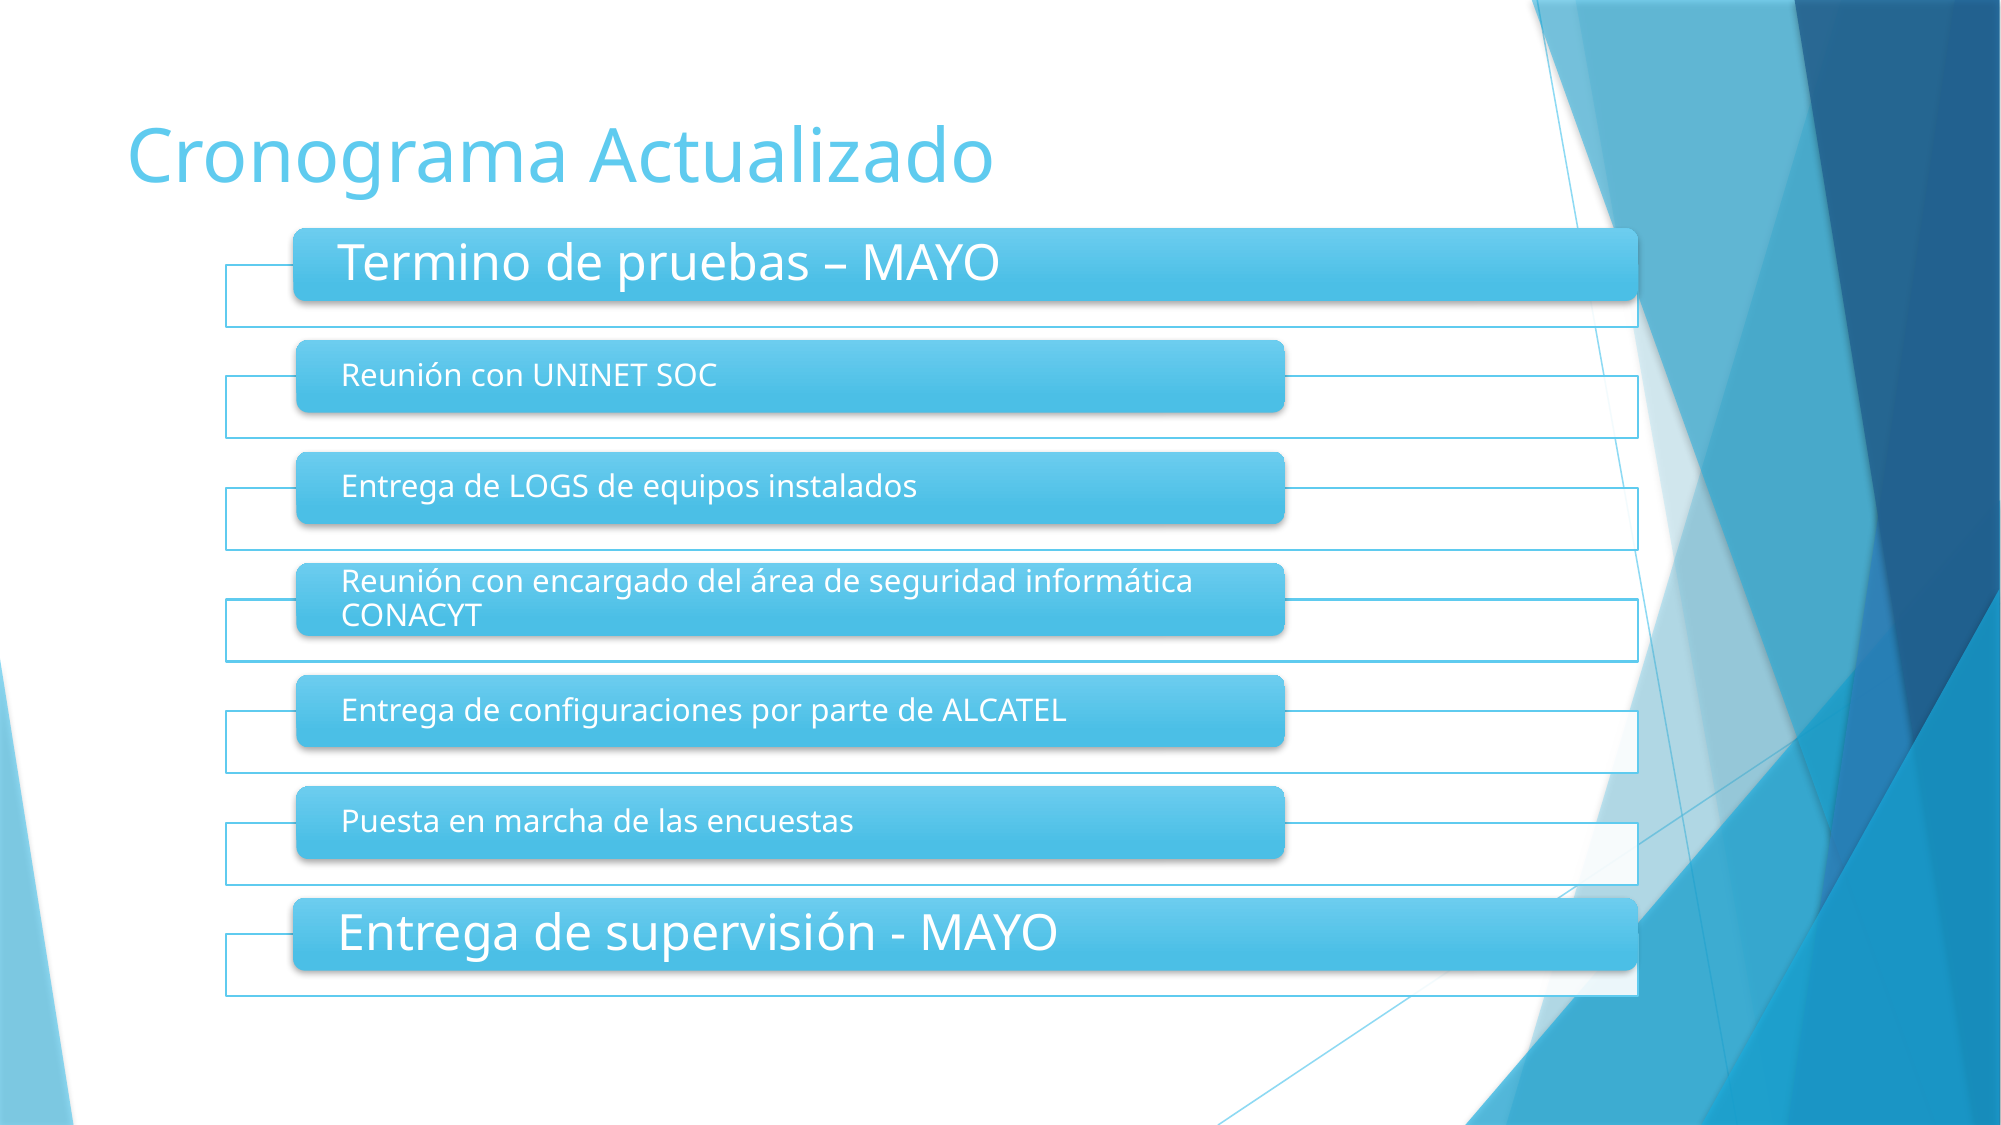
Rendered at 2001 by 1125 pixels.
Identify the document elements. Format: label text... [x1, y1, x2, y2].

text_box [225, 222, 1639, 1003]
title Cronograma Actualizado [111, 99, 1522, 317]
